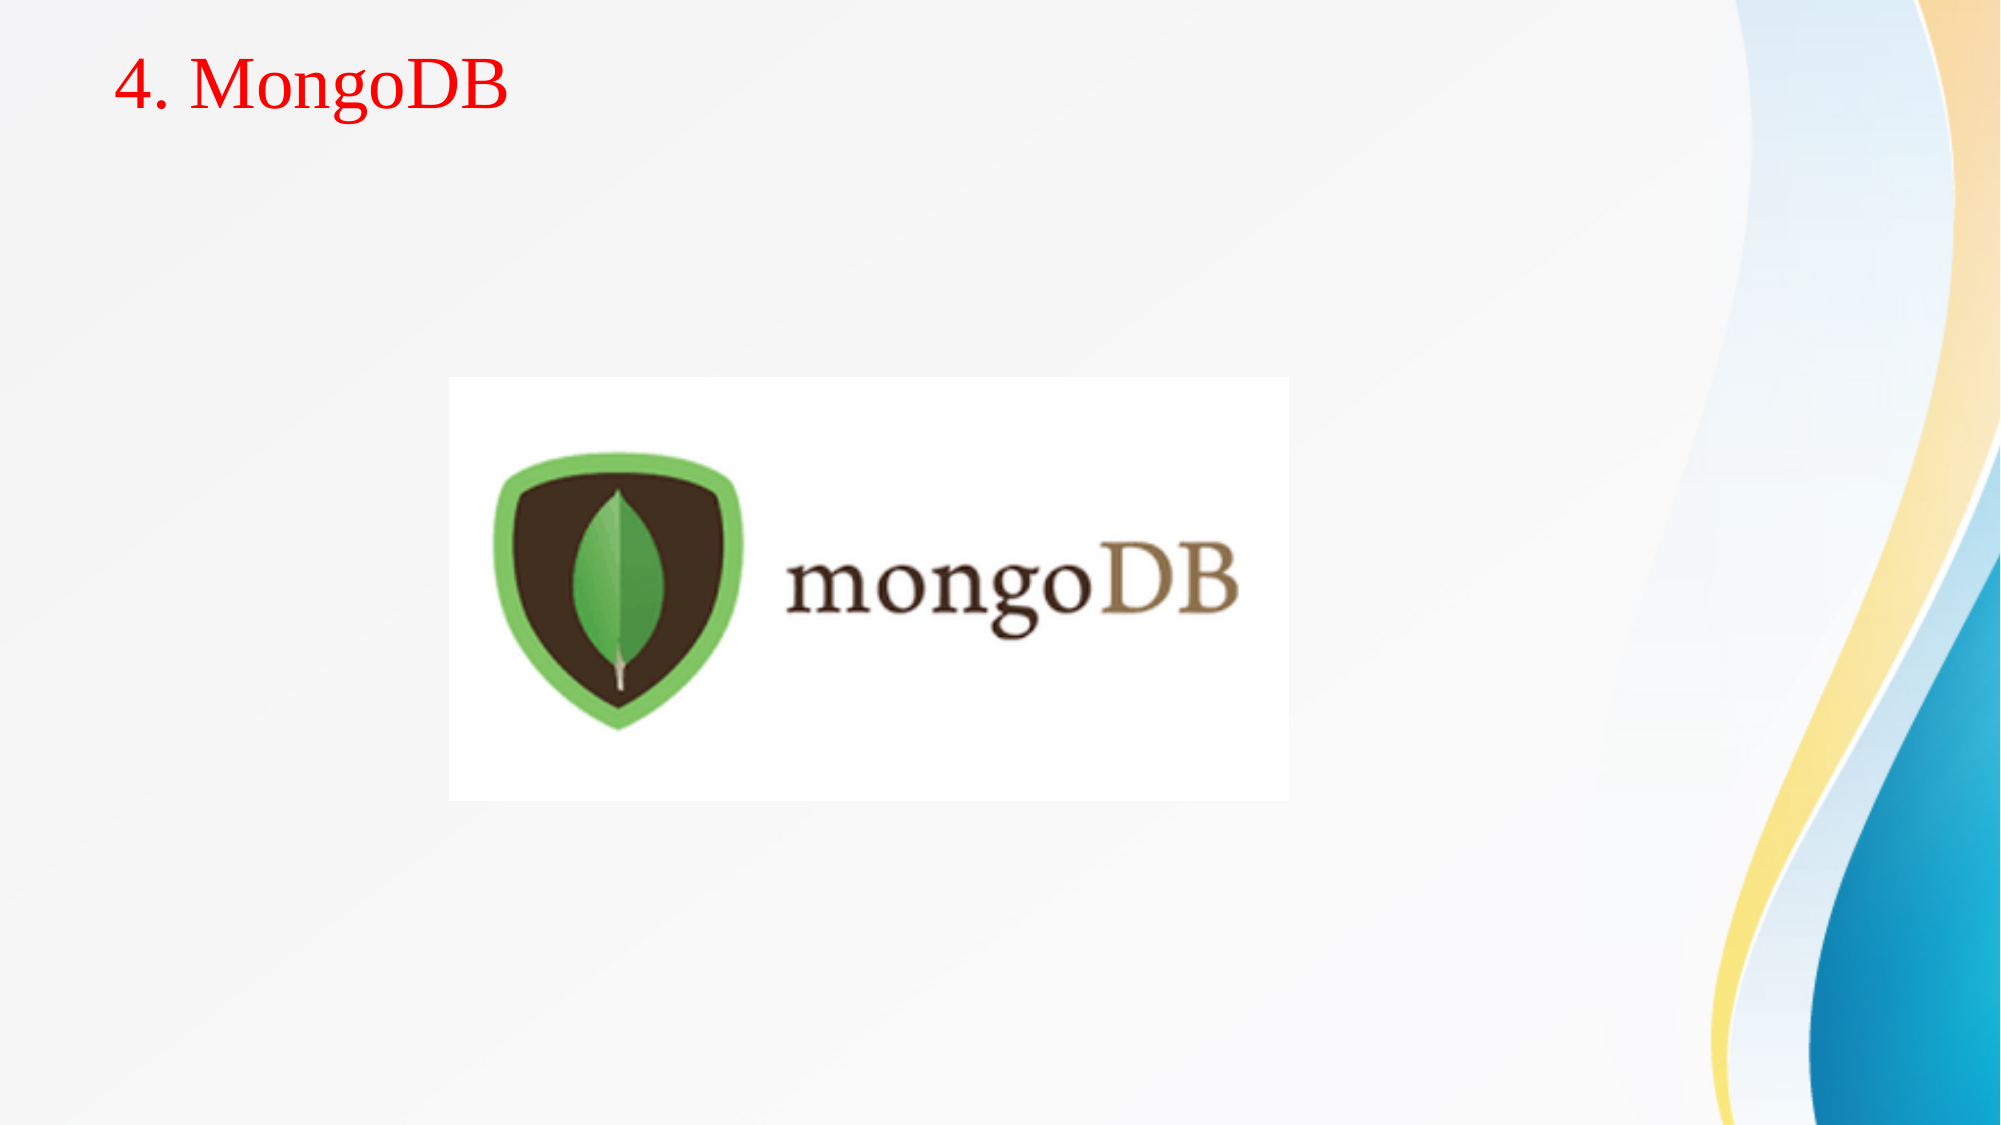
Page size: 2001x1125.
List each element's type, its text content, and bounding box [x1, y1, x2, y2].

title 4. MongoDB [99, 30, 1901, 127]
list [449, 377, 1289, 801]
picture [0, 0, 2001, 1125]
